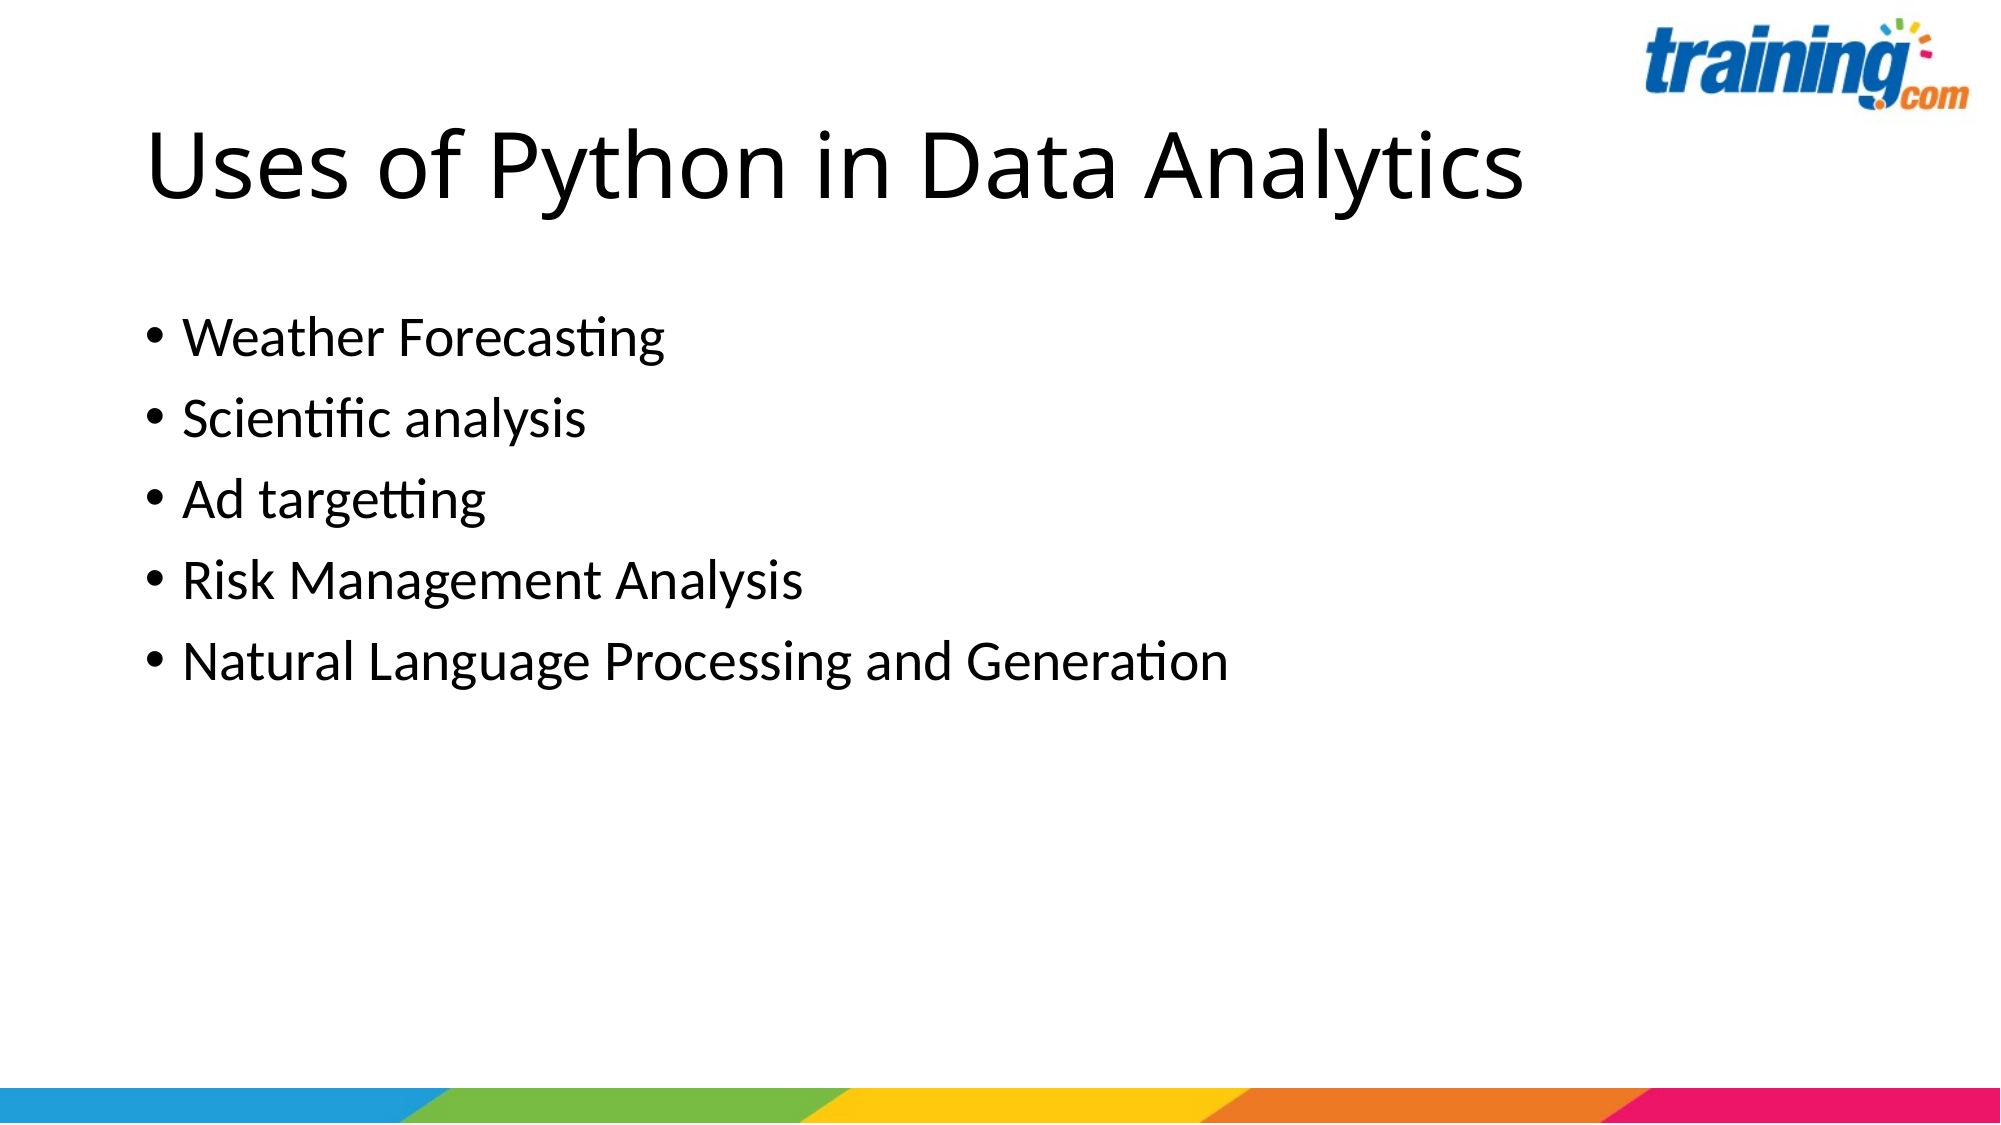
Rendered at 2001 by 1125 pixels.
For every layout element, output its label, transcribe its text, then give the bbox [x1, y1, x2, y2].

picture [1629, 0, 1990, 134]
title Uses of Python in Data Analytics [136, 59, 1863, 278]
list Weather Forecasting Scientific analysis Ad targetting Risk Management Analysis Natural Language Processing and Generation [136, 298, 1863, 1014]
picture [0, 1088, 2000, 1123]
